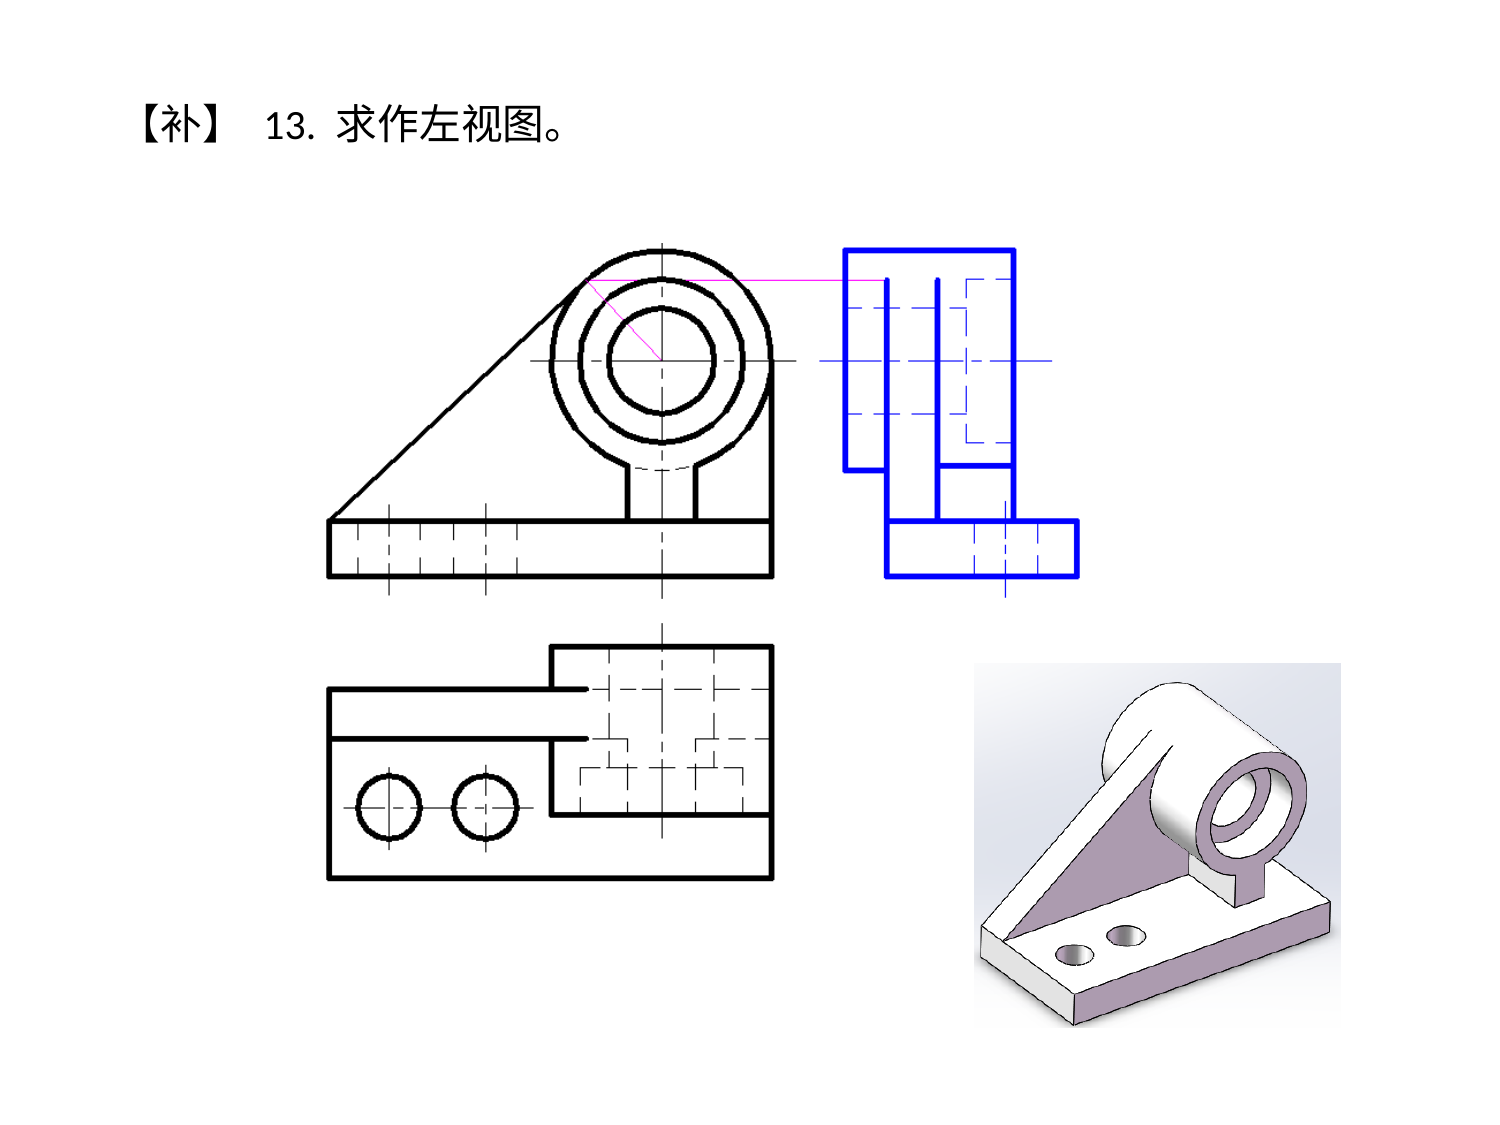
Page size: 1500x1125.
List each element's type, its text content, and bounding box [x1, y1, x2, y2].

text_box 【补】 13. 求作左视图。 [104, 90, 602, 155]
picture [300, 243, 1341, 1029]
